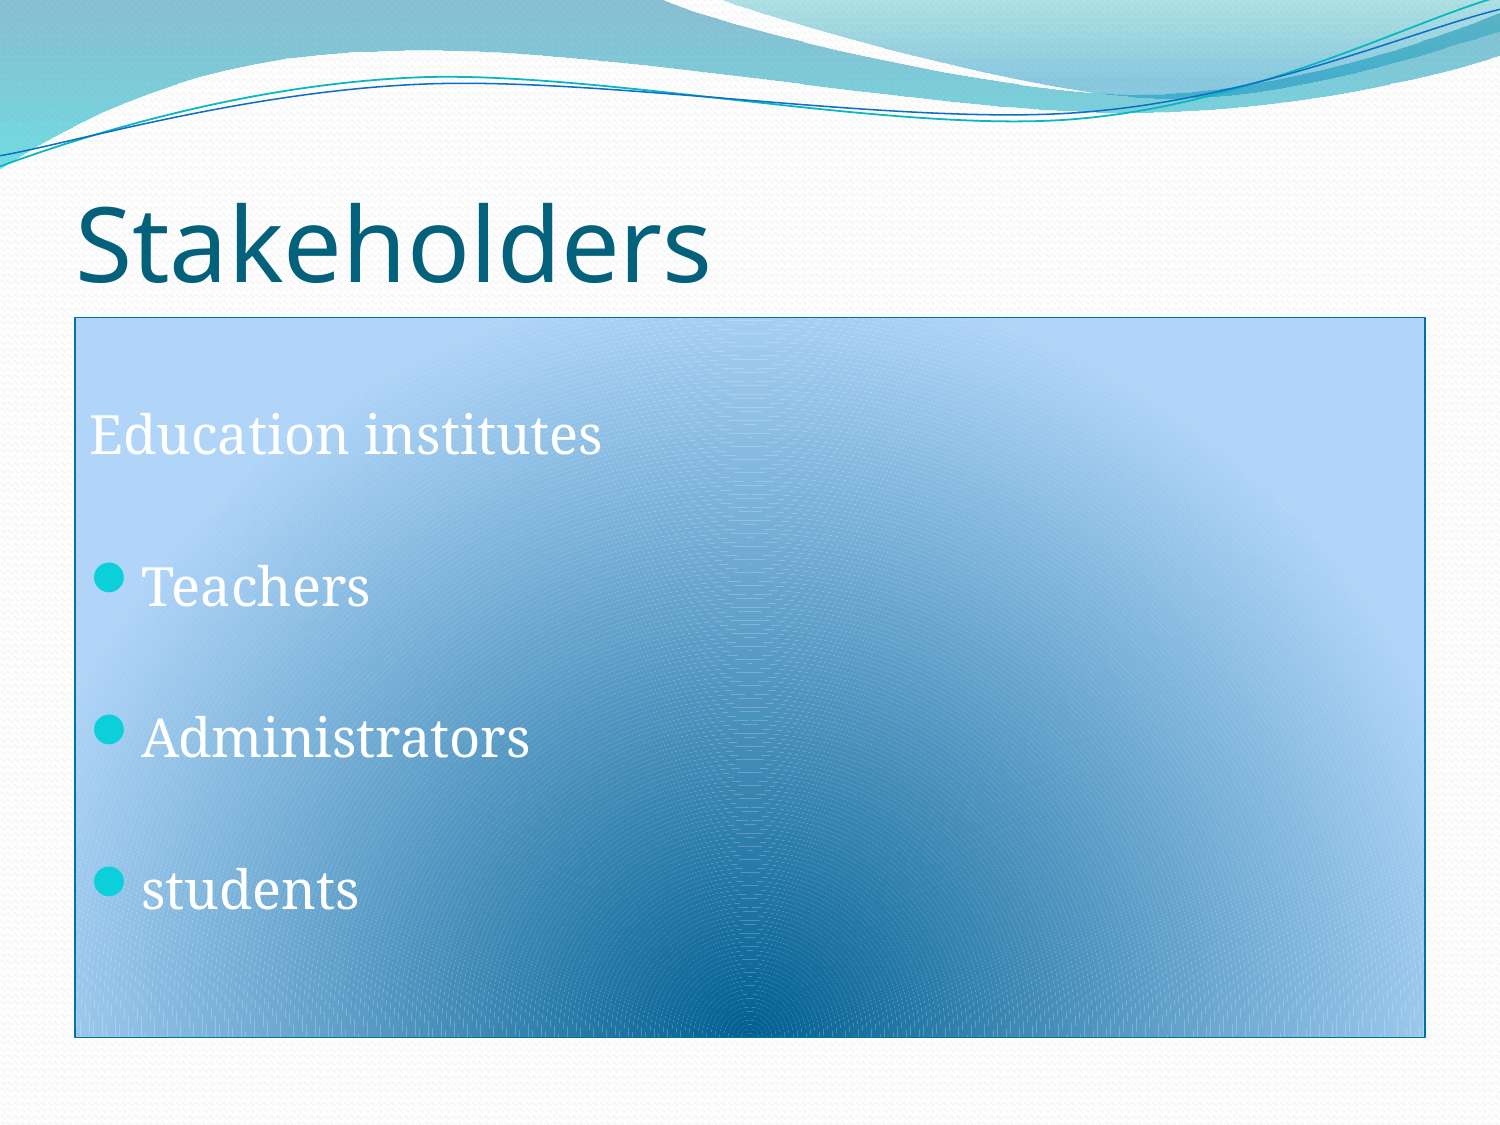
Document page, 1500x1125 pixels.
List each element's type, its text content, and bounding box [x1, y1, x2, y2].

list Education institutes Teachers Administrators students [74, 317, 1426, 1038]
title Stakeholders [75, 115, 1425, 303]
